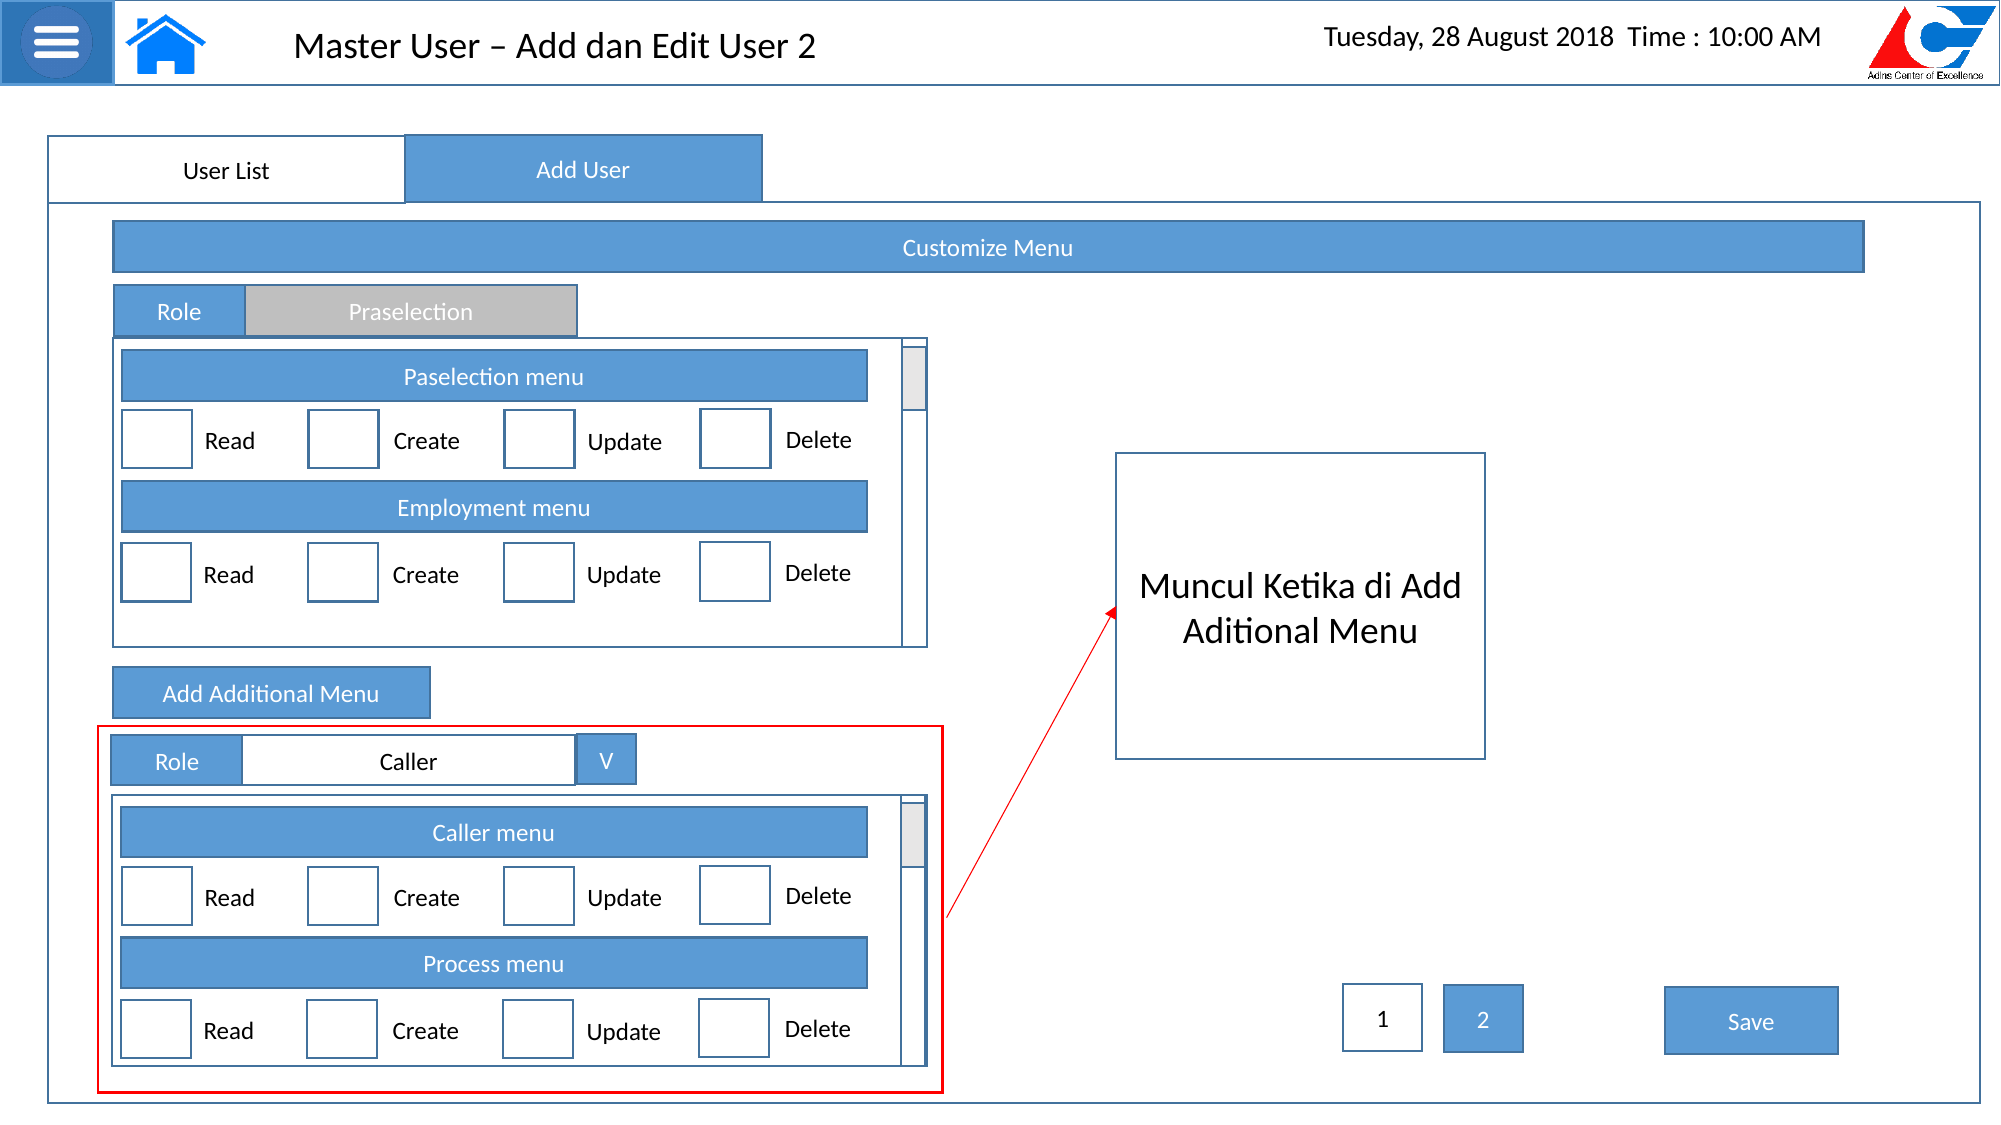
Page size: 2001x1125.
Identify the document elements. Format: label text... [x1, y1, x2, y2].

text_box [97, 725, 944, 1094]
text_box [0, 0, 115, 86]
text_box 2 [1443, 984, 1524, 1053]
text_box Update [572, 550, 677, 596]
picture [14, 0, 98, 84]
text_box Employment menu [121, 480, 868, 533]
text_box Save [1664, 986, 1839, 1055]
text_box Create [379, 417, 476, 463]
text_box Master User – Add dan Edit User 2 [278, 14, 868, 74]
text_box 1 [1342, 983, 1423, 1052]
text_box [946, 605, 1117, 918]
text_box [120, 542, 192, 603]
text_box [503, 542, 575, 603]
text_box [115, 0, 2000, 86]
text_box Customize Menu [112, 220, 1865, 273]
text_box Role [113, 284, 244, 337]
picture [1863, 0, 2000, 85]
text_box Muncul Ketika di Add Aditional Menu [1115, 452, 1486, 760]
text_box Create [378, 550, 475, 596]
text_box [503, 409, 576, 469]
text_box [699, 541, 771, 602]
text_box [47, 201, 1981, 1104]
text_box Read [189, 550, 270, 596]
text_box Read [189, 417, 271, 463]
text_box [699, 408, 772, 469]
text_box Add User [404, 134, 763, 203]
text_box Update [572, 417, 678, 463]
text_box Delete [770, 548, 867, 594]
picture [125, 14, 206, 75]
text_box Add Additional Menu [112, 666, 431, 719]
text_box [307, 542, 379, 603]
text_box [307, 409, 380, 469]
text_box User List [47, 135, 406, 204]
text_box Tuesday, 28 August 2018 Time : 10:00 AM [1274, 7, 1863, 63]
text_box [112, 337, 928, 648]
text_box Delete [771, 415, 868, 461]
text_box [901, 346, 927, 411]
text_box Praselection [244, 284, 578, 337]
